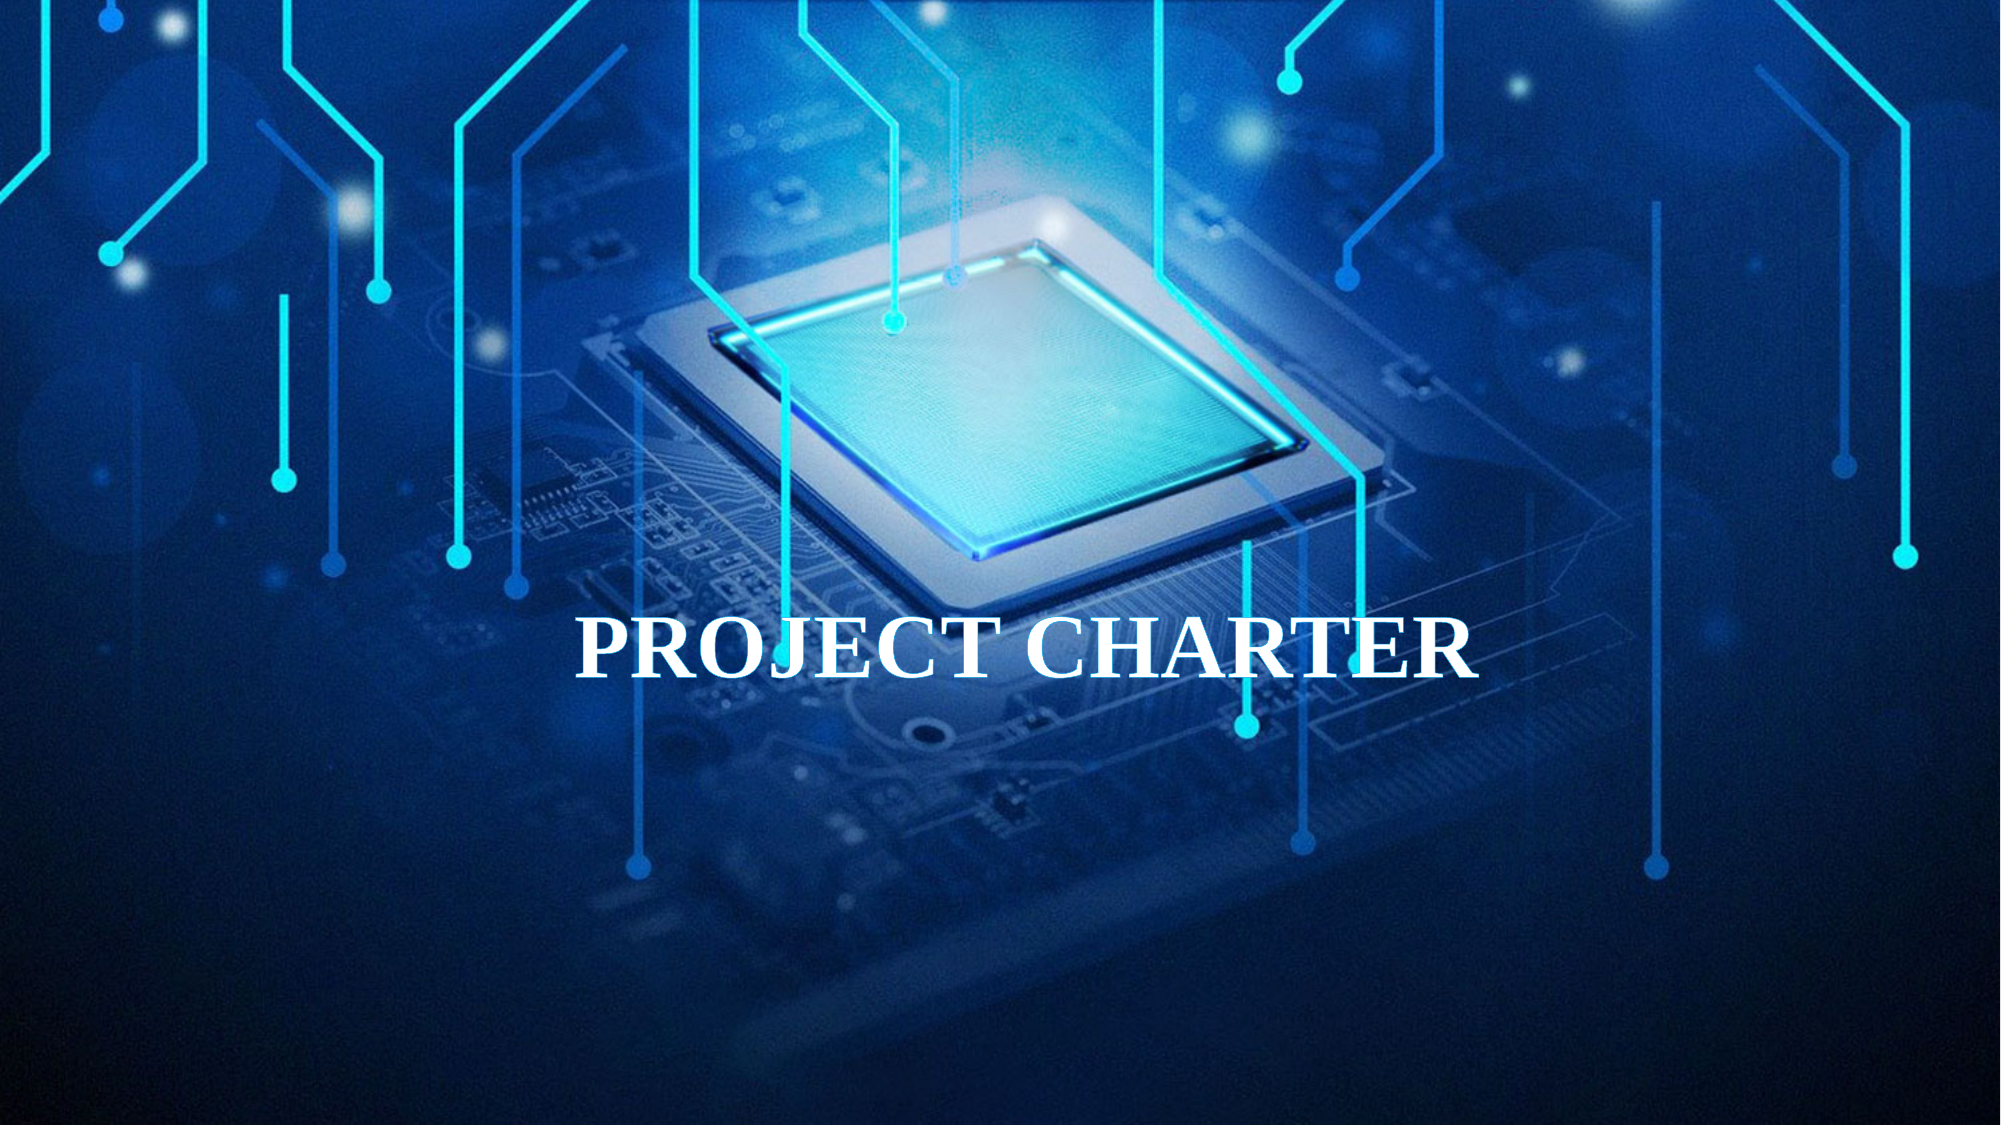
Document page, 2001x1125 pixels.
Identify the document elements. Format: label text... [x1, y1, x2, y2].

picture [0, 0, 2001, 1125]
text_box PROJECT CHARTER [531, 578, 1522, 703]
